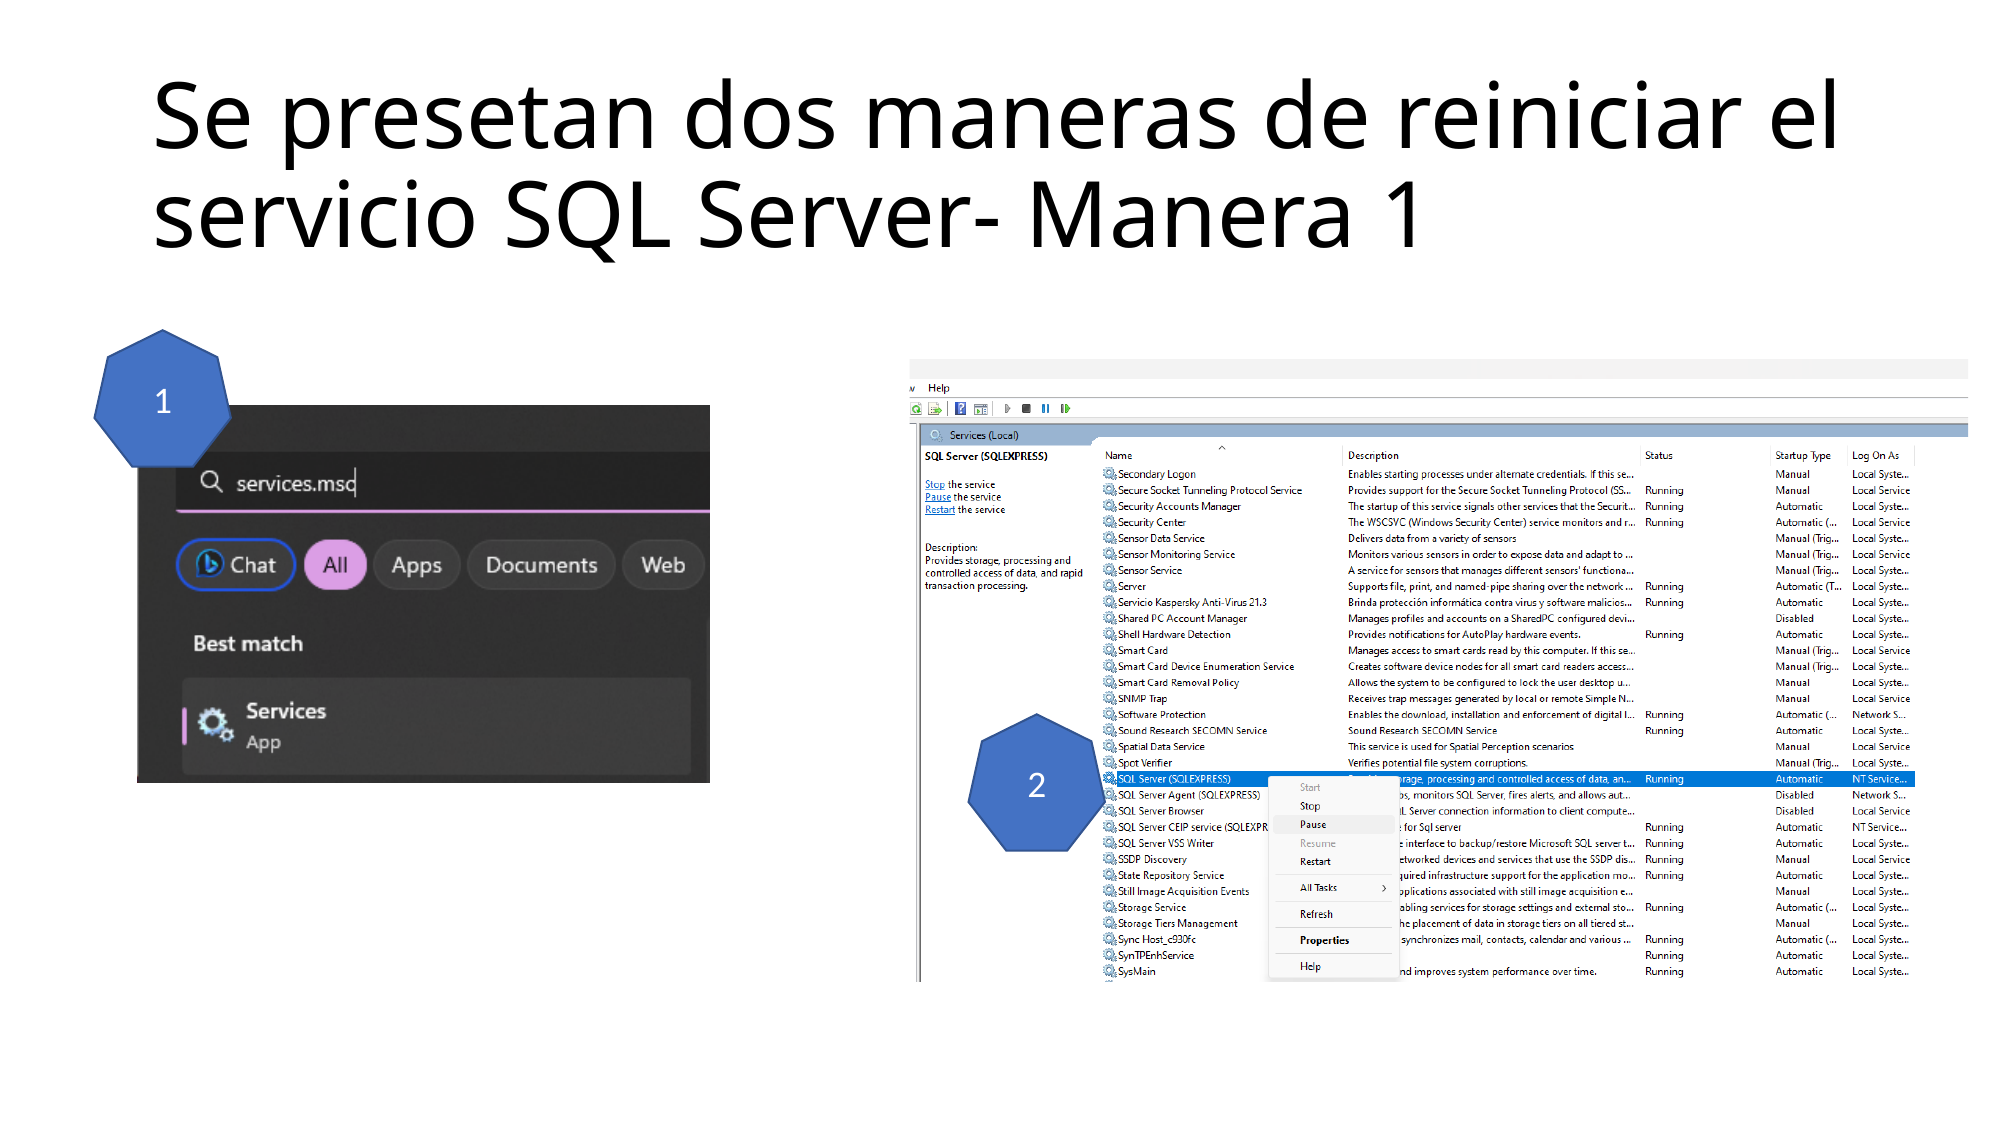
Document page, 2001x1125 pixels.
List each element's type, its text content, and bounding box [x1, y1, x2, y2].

title Se presetan dos maneras de reiniciar el servicio SQL Server- Manera 1 [137, 59, 1863, 278]
picture [909, 359, 1969, 982]
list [137, 405, 710, 783]
text_box 1 [93, 329, 230, 468]
